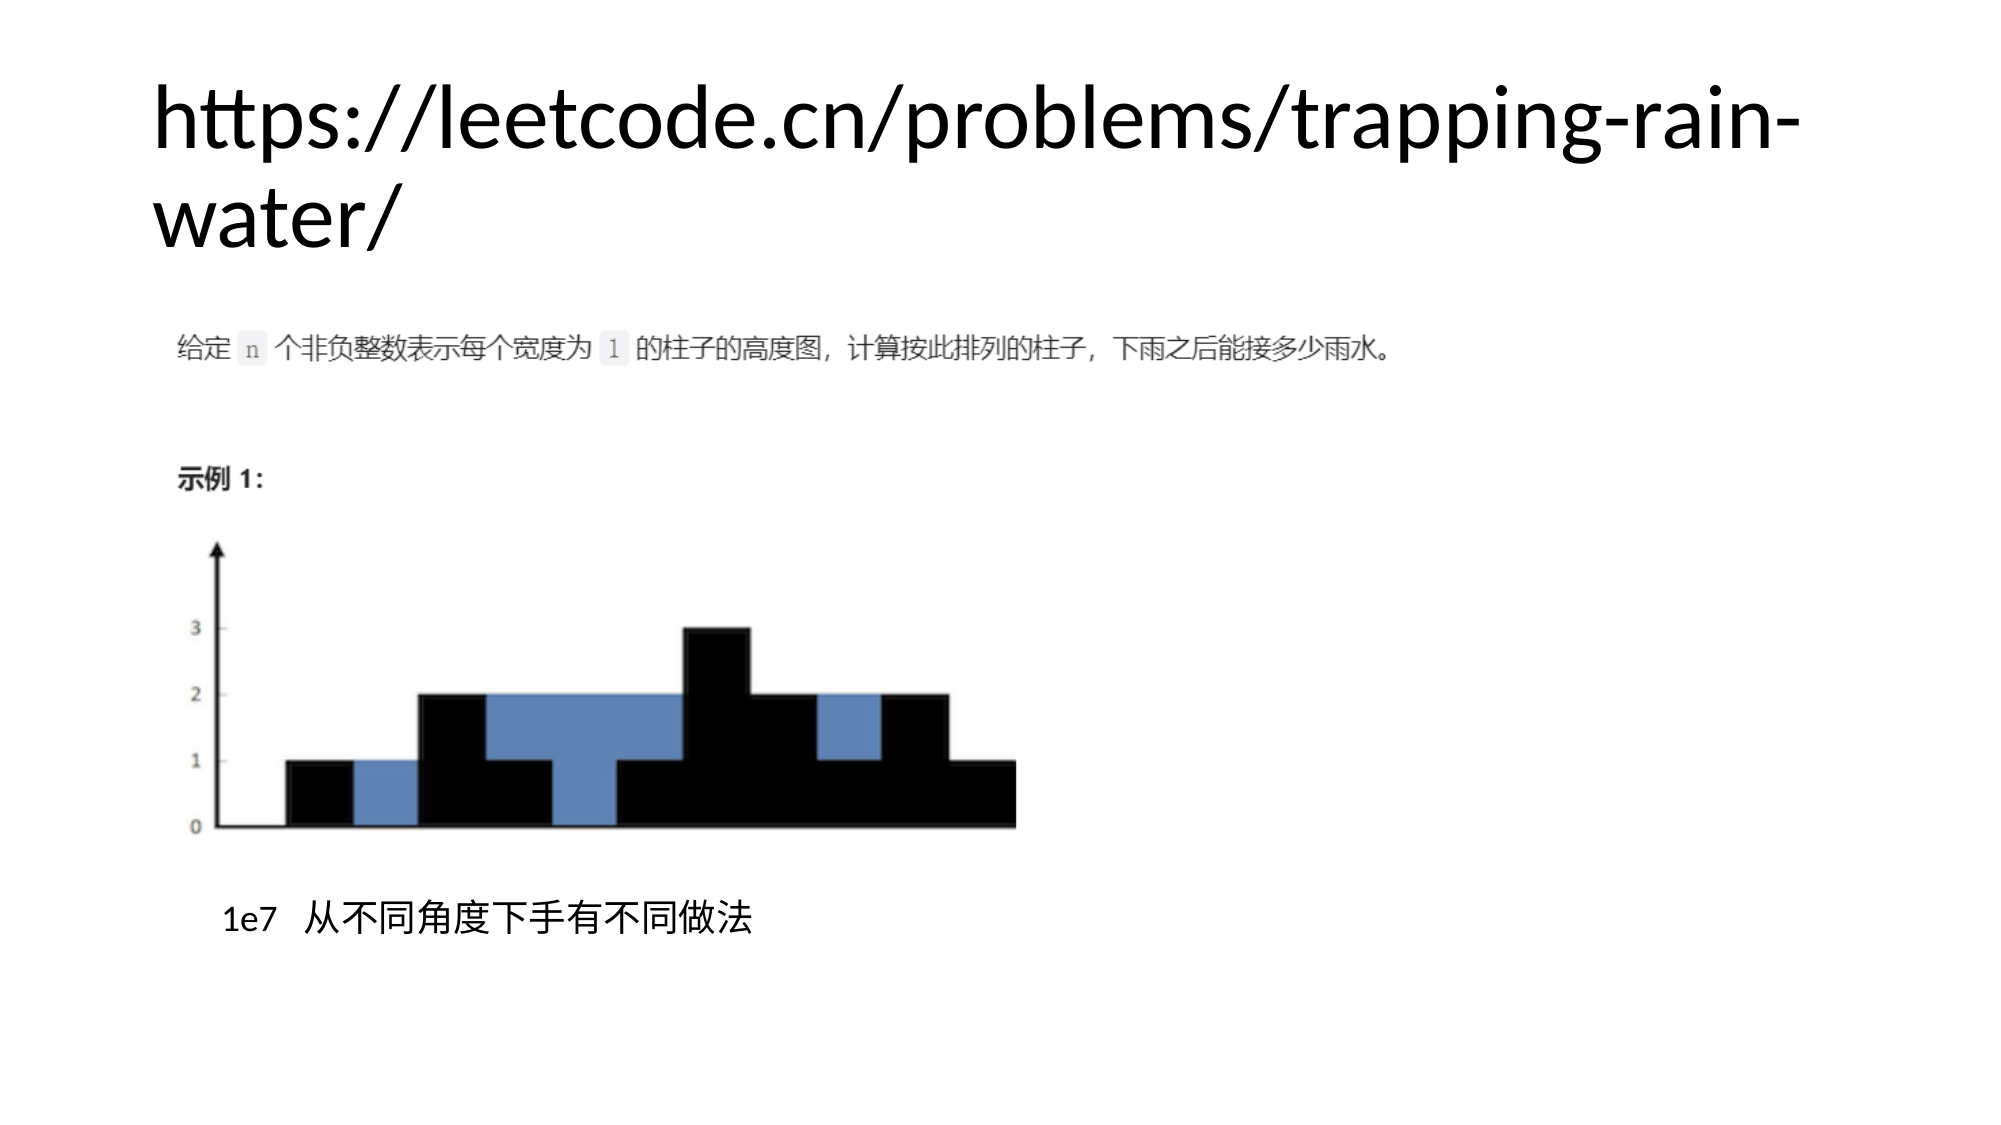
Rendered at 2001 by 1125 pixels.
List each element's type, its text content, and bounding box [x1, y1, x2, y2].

text_box 1e7 从不同角度下手有不同做法 [206, 886, 1117, 947]
title https://leetcode.cn/problems/trapping-rain-water/ [137, 59, 1863, 278]
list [137, 306, 1517, 848]
